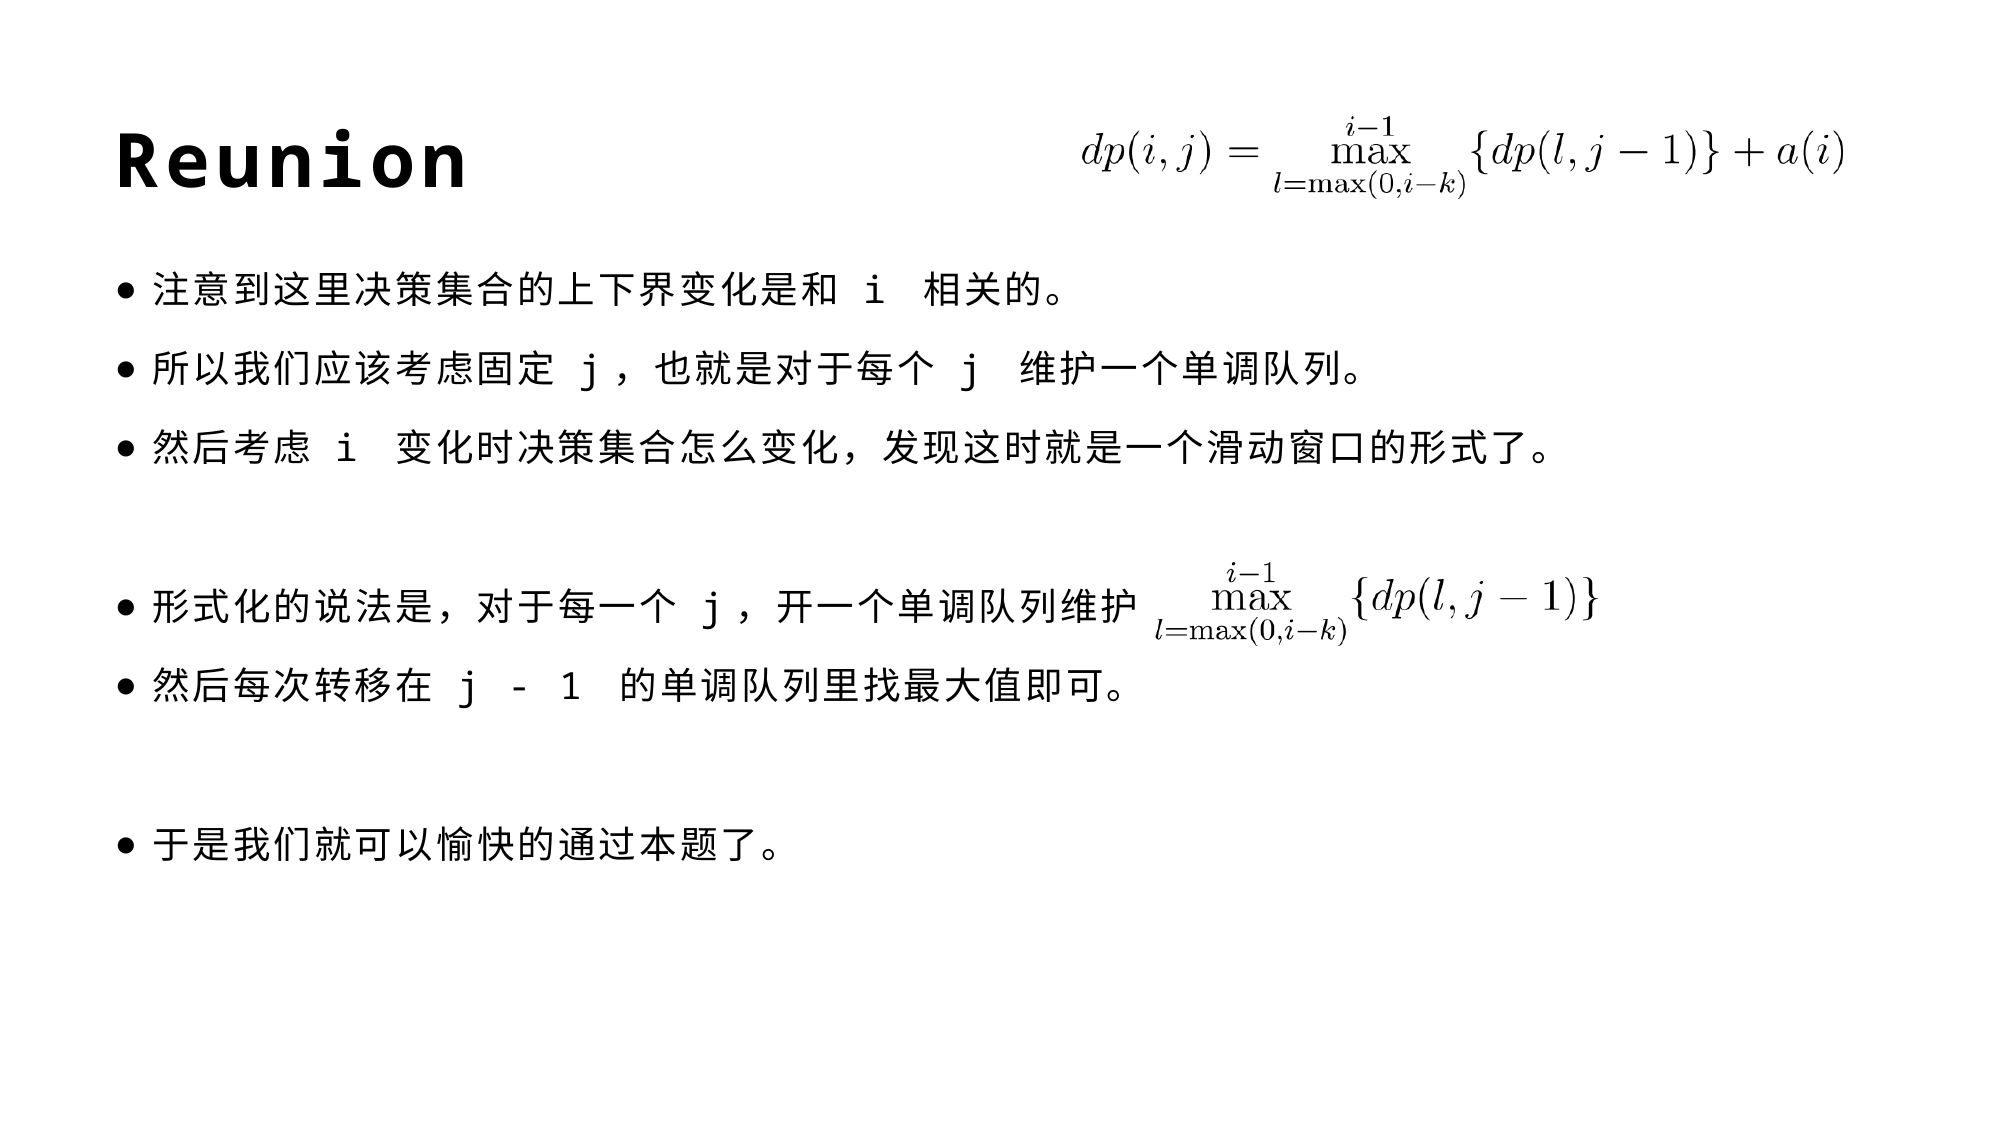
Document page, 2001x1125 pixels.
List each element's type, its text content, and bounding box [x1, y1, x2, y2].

list 注意到这里决策集合的上下界变化是和 i 相关的。 所以我们应该考虑固定 j，也就是对于每个 j 维护一个单调队列。 然后考虑 i 变化时决策集合怎么变化，发现这时就是一个滑动窗口的形式了。 形式化的说法是，对于每一个 j，开一个单调队列维护 然后每次转移在 j - 1 的单调队列里找最大值即可。 于是我们就可以愉快的通过本题了。 [99, 244, 1900, 1026]
picture [1154, 562, 1598, 646]
title Reunion [99, 99, 1900, 216]
picture [1080, 116, 1844, 199]
